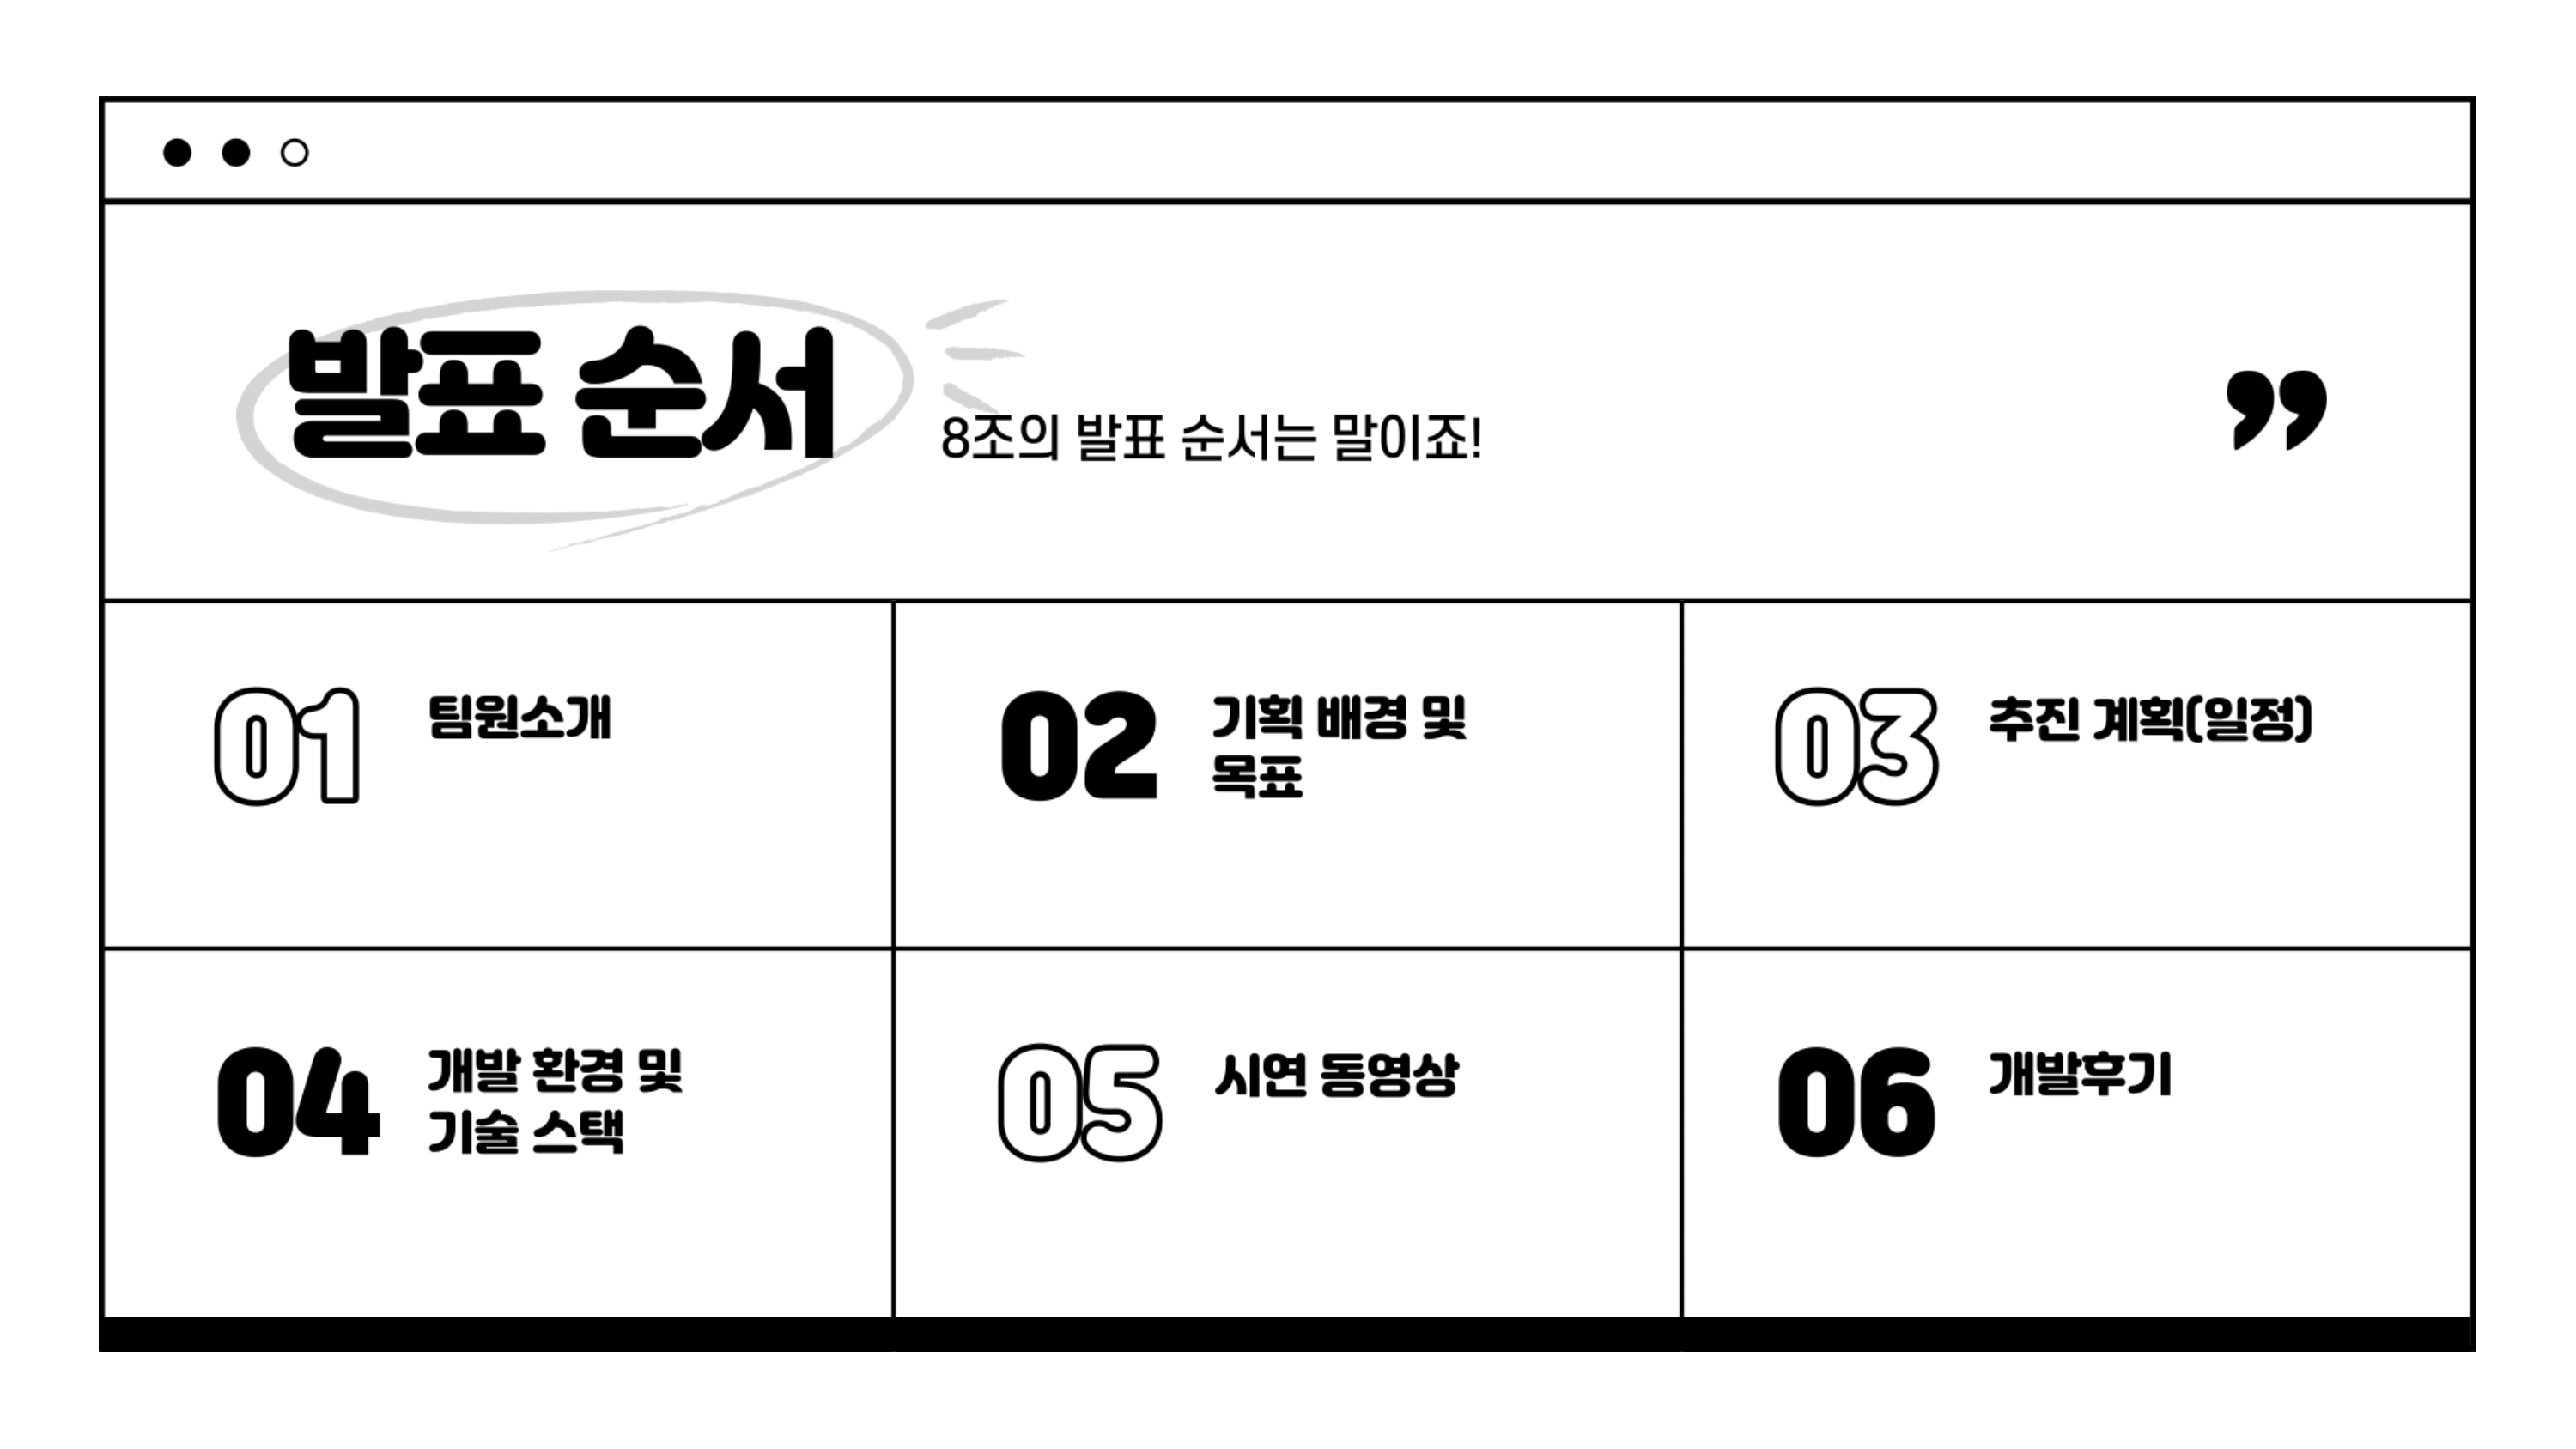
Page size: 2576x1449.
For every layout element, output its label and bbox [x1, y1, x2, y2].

picture [1723, 606, 2336, 958]
picture [258, 275, 897, 521]
text_box [104, 940, 1720, 958]
text_box [1317, 967, 2477, 1319]
picture [194, 995, 704, 1216]
picture [932, 394, 1505, 485]
text_box [518, 967, 942, 985]
picture [979, 639, 1489, 861]
text_box [514, 620, 1719, 938]
picture [946, 962, 1481, 1313]
text_box [101, 592, 2476, 610]
text_box [2093, 619, 2477, 939]
text_box [2227, 370, 2327, 451]
text_box [99, 96, 2477, 592]
picture [162, 610, 634, 940]
text_box [236, 290, 1025, 552]
text_box [99, 960, 942, 1319]
text_box [1317, 967, 2058, 985]
text_box [2093, 940, 2476, 958]
text_box [102, 1316, 2471, 1352]
picture [1756, 995, 2195, 1216]
text_box [99, 616, 158, 945]
